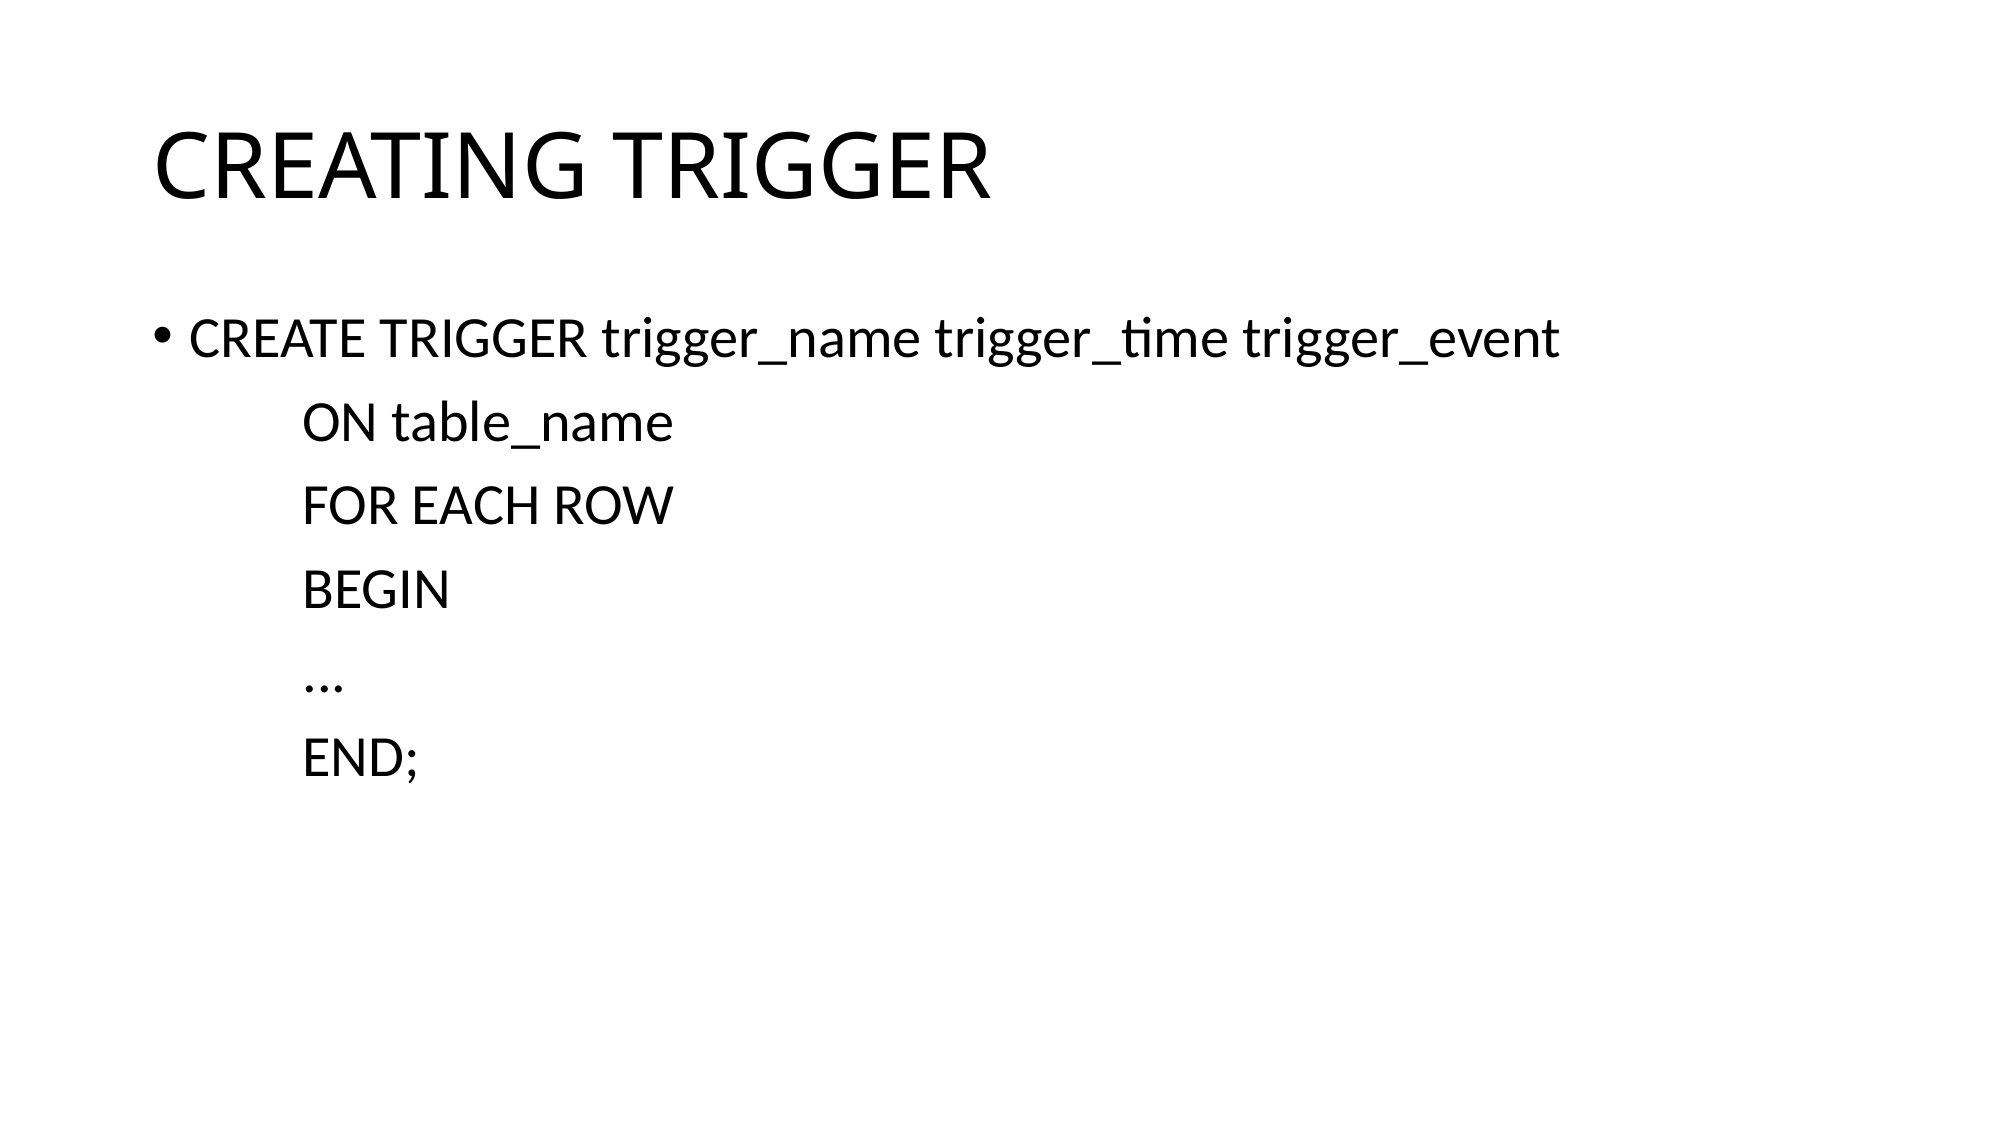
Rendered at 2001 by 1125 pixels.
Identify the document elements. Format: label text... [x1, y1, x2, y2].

list CREATE TRIGGER trigger_name trigger_time trigger_event ON table_name FOR EACH ROW BEGIN ... END; [137, 299, 1863, 1014]
title CREATING TRIGGER [137, 59, 1863, 278]
